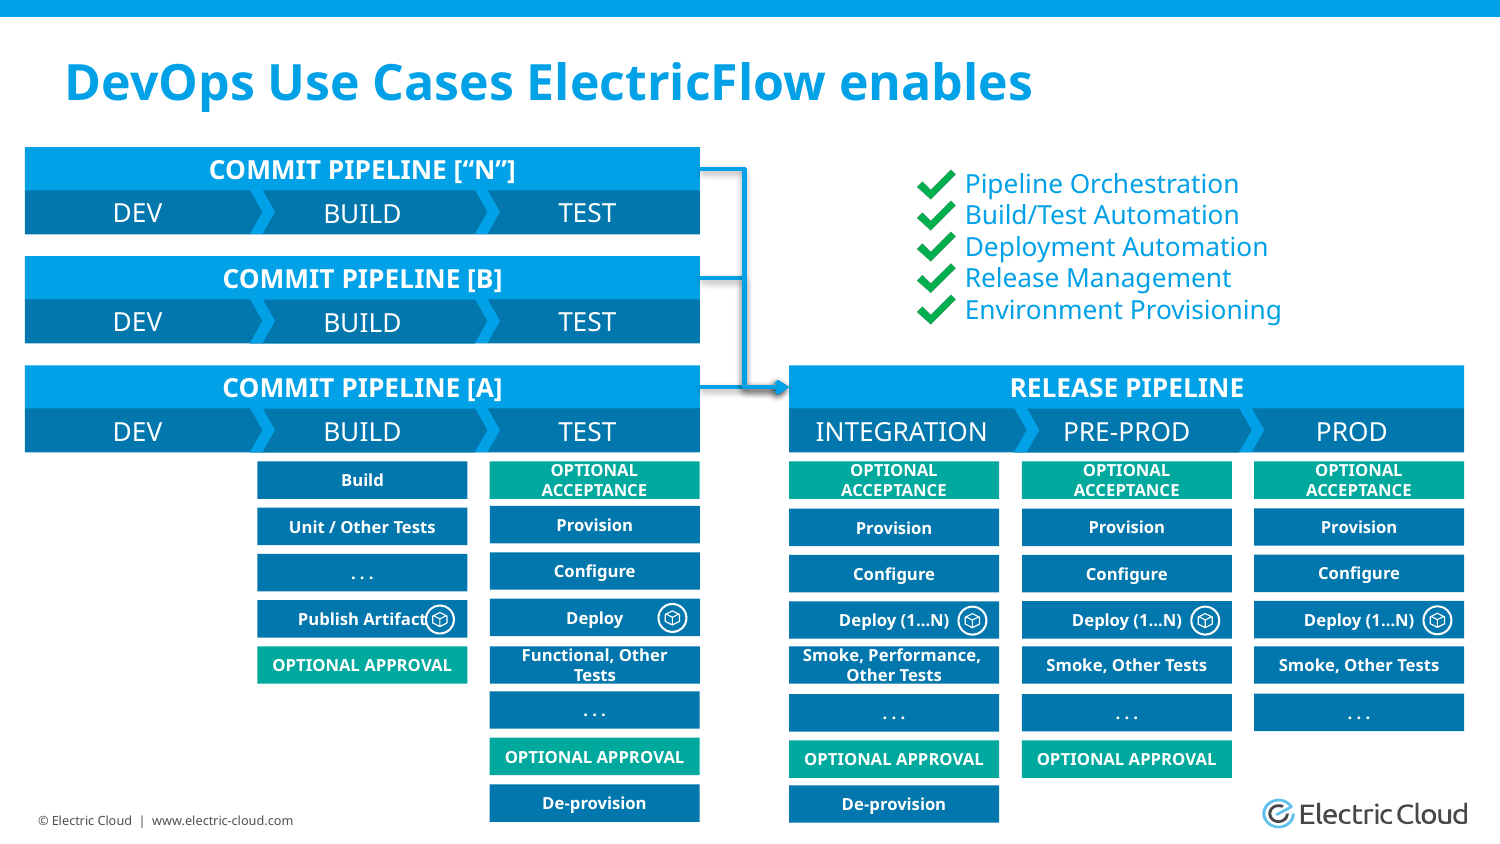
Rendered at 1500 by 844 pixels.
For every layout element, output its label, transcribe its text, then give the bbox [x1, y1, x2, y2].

title DevOps Use Cases ElectricFlow enables [50, 42, 1385, 119]
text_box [24, 146, 701, 235]
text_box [788, 461, 1000, 823]
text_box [699, 168, 790, 388]
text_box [914, 159, 1388, 335]
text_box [24, 255, 694, 344]
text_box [489, 461, 701, 823]
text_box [1021, 461, 1233, 778]
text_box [788, 364, 1465, 453]
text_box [1253, 461, 1465, 732]
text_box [24, 364, 701, 453]
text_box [257, 461, 468, 684]
